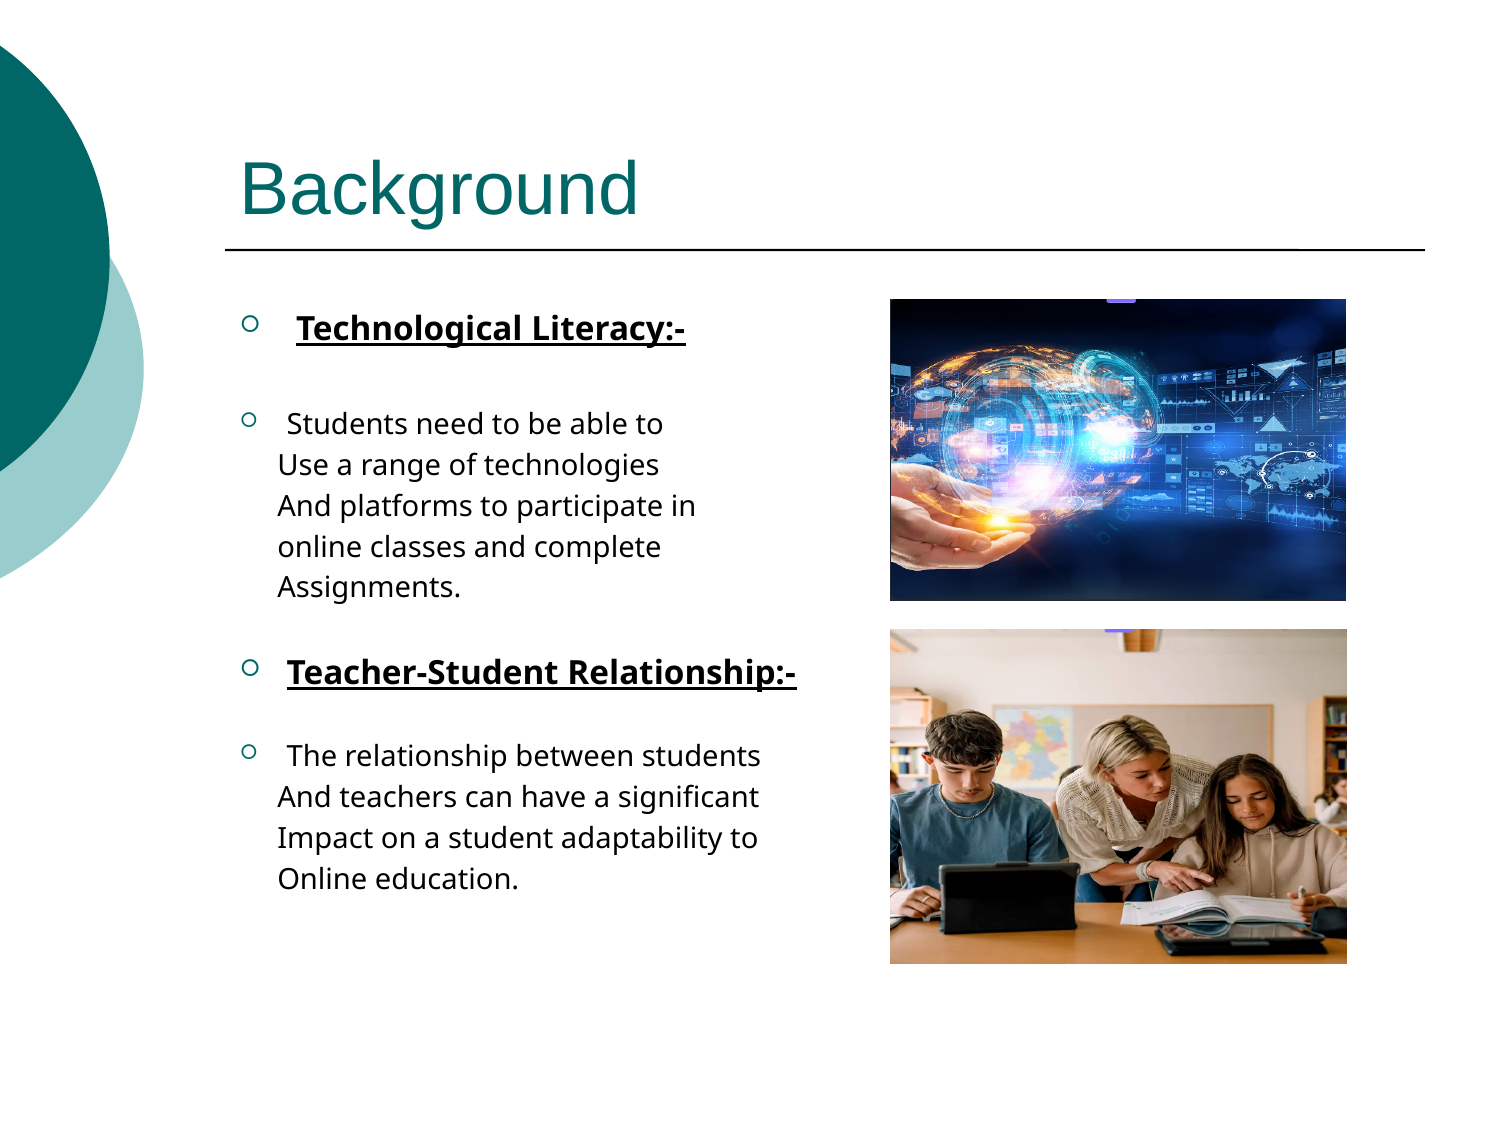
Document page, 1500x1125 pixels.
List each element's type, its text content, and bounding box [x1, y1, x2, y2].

picture [890, 629, 1348, 964]
picture [890, 298, 1346, 602]
list Technological Literacy:- Students need to be able to Use a range of technologies And platforms to participate in online classes and complete Assignments. Teacher-Student Relationship:- The relationship between students And teachers can have a significant Impact on a student adaptability to Online education. [224, 299, 1425, 975]
title Background [224, 49, 1425, 237]
